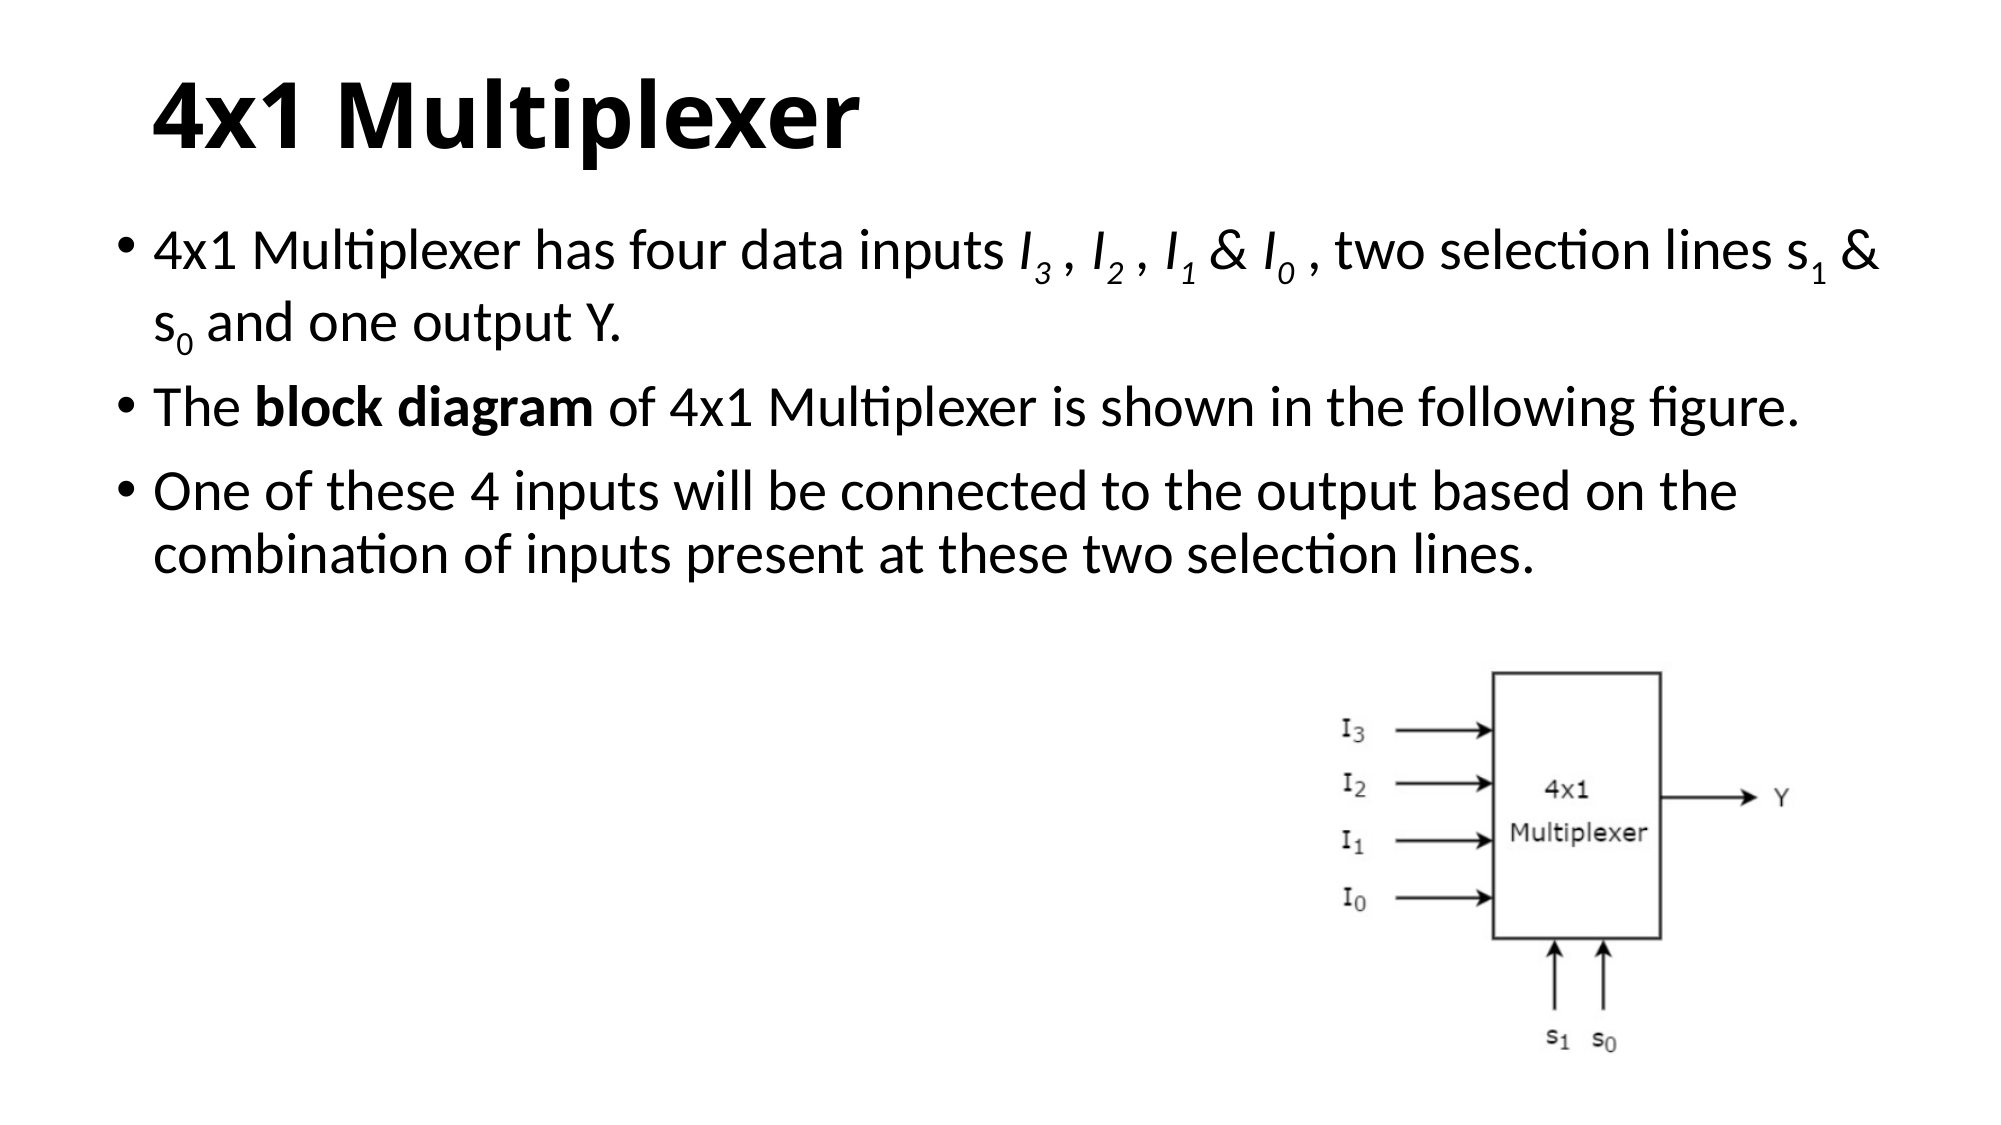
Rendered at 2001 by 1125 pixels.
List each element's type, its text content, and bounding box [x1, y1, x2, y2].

title 4x1 Multiplexer [137, 59, 1863, 178]
list 4x1 Multiplexer has four data inputs I3 , I2 , I1 & I0 , two selection lines s1 & s0 and one output Y. The block diagram of 4x1 Multiplexer is shown in the following figure. One of these 4 inputs will be connected to the output based on the combination of inputs present at these two selection lines. [101, 205, 1897, 871]
picture [1284, 653, 1851, 1063]
